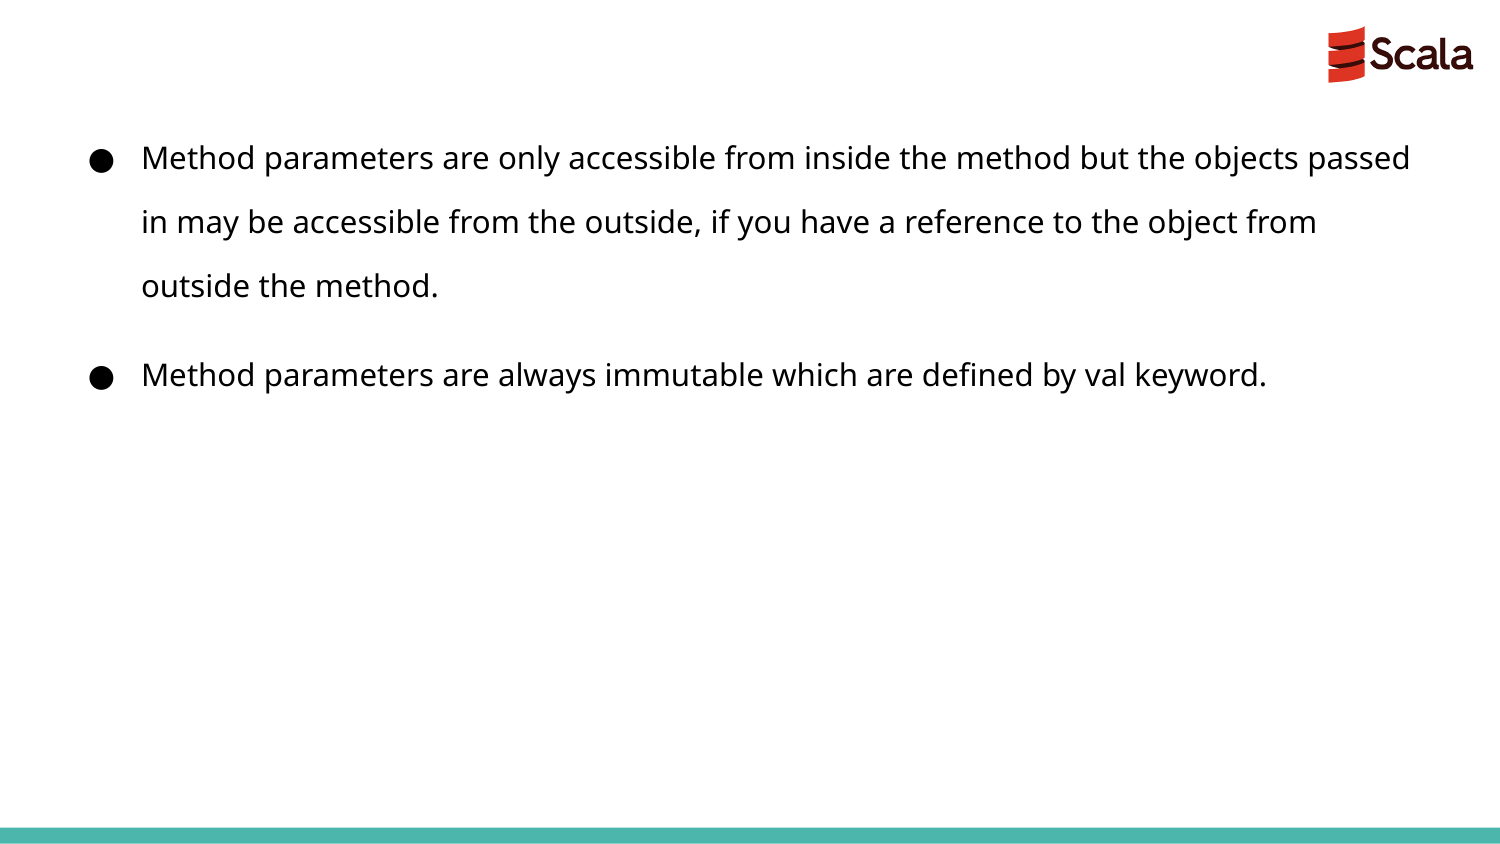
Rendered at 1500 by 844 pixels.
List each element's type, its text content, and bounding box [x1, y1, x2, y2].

list Method parameters are only accessible from inside the method but the objects passed in may be accessible from the outside, if you have a reference to the object from outside the method. Method parameters are always immutable which are defined by val keyword. [51, 99, 1449, 750]
picture [1319, 20, 1479, 94]
